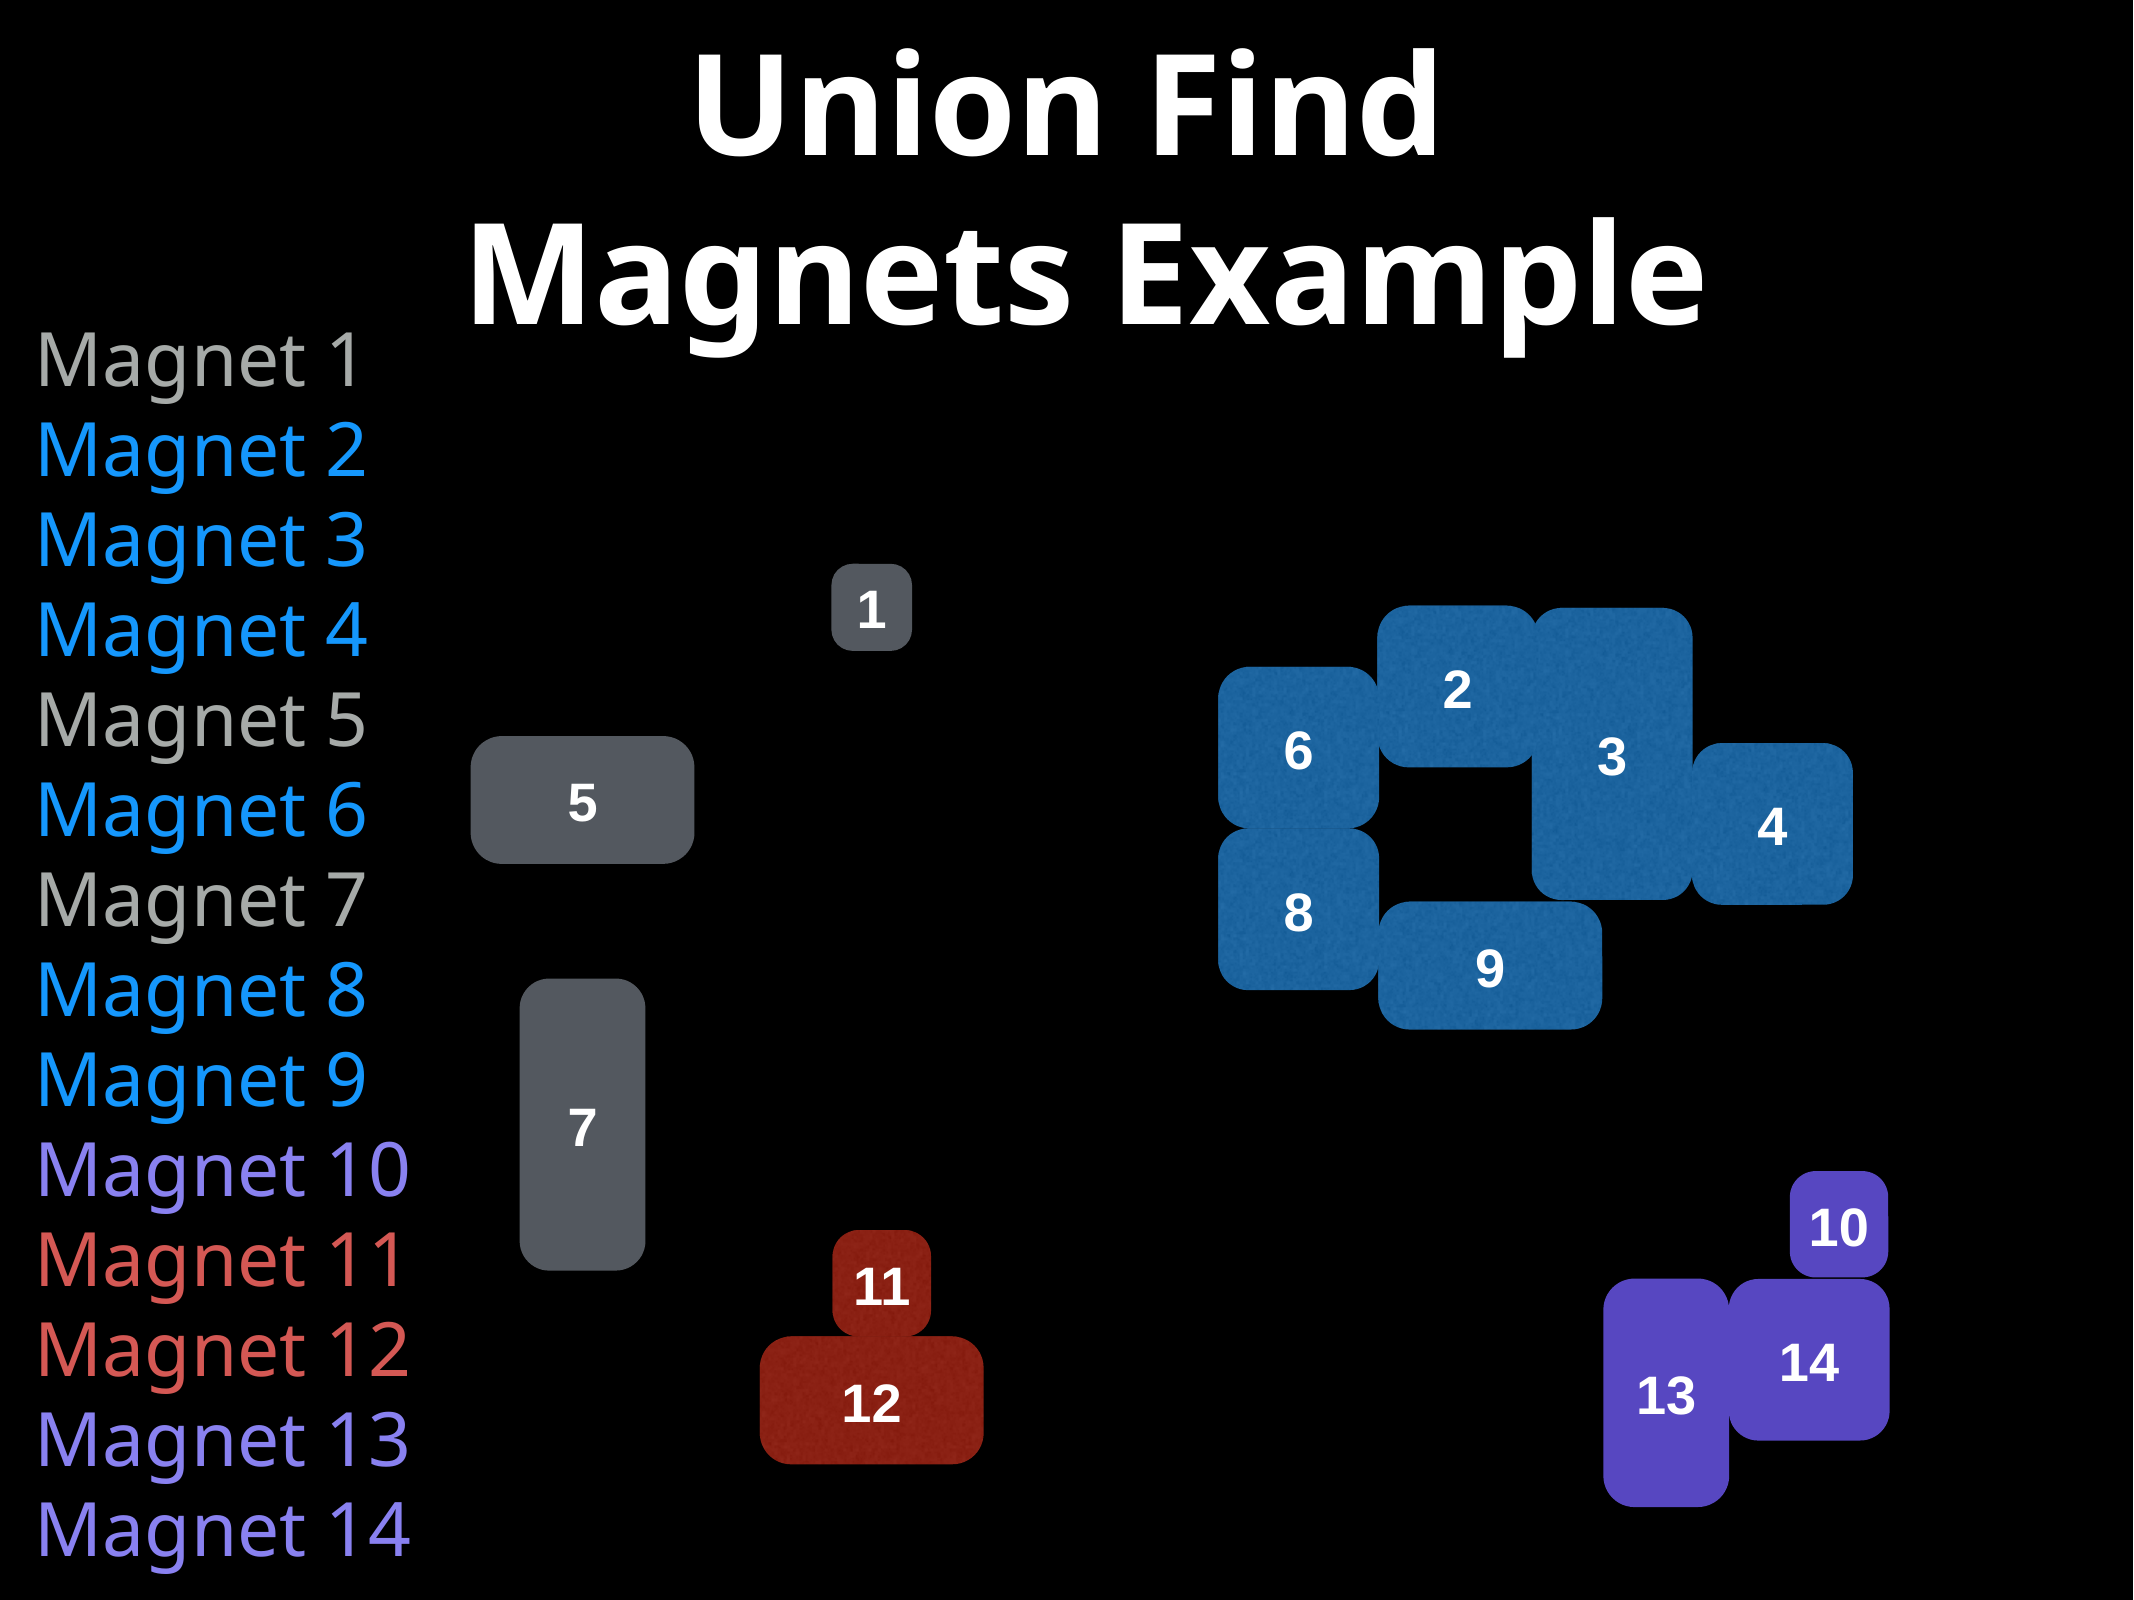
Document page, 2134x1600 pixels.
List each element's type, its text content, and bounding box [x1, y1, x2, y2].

text_box 9 [1378, 901, 1603, 1030]
text_box 13 [1603, 1278, 1730, 1508]
text_box 6 [1218, 666, 1380, 829]
text_box 11 [832, 1230, 932, 1337]
text_box 5 [470, 736, 695, 864]
text_box 1 [831, 563, 913, 651]
text_box 3 [1531, 607, 1693, 901]
text_box 7 [519, 978, 646, 1271]
text_box 10 [1789, 1171, 1889, 1278]
text_box 8 [1218, 828, 1380, 991]
text_box 2 [1377, 605, 1539, 768]
title Union Find Magnets Example [0, 6, 2134, 362]
text_box Magnet 1 Magnet 2 Magnet 3 Magnet 4 Magnet 5 Magnet 6 Magnet 7 Magnet 8 Magnet 9 Magnet 10 Magnet 11 Magnet 12 Magnet 13 Magnet 14 [26, 303, 464, 1580]
text_box 14 [1728, 1278, 1890, 1441]
text_box 4 [1692, 743, 1853, 905]
text_box 12 [759, 1336, 984, 1465]
